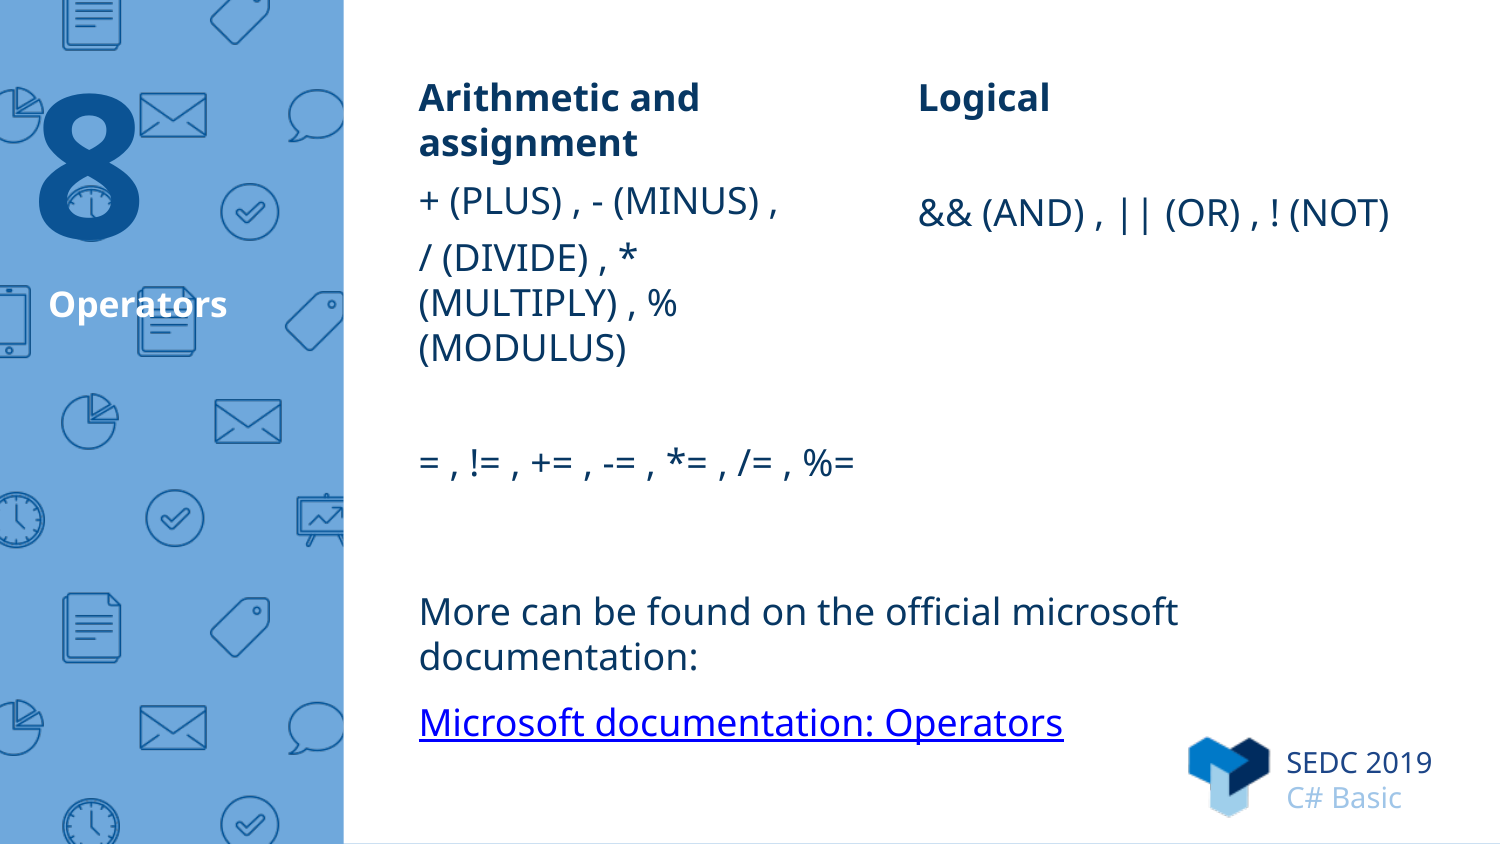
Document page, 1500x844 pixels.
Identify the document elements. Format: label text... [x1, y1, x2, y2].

text_box More can be found on the official microsoft documentation: Microsoft documentation: Operators [403, 573, 1425, 796]
text_box 1 [17, 23, 315, 230]
text_box Logical && (AND) , || (OR) , ! (NOT) [903, 59, 1425, 573]
text_box Arithmetic and assignment + (PLUS) , - (MINUS) , / (DIVIDE) , * (MULTIPLY) , % (MODULUS) = , != , += , -= , *= , /= , %= [403, 59, 873, 573]
text_box Operators [33, 266, 343, 408]
picture [0, 0, 343, 844]
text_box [1186, 729, 1481, 826]
